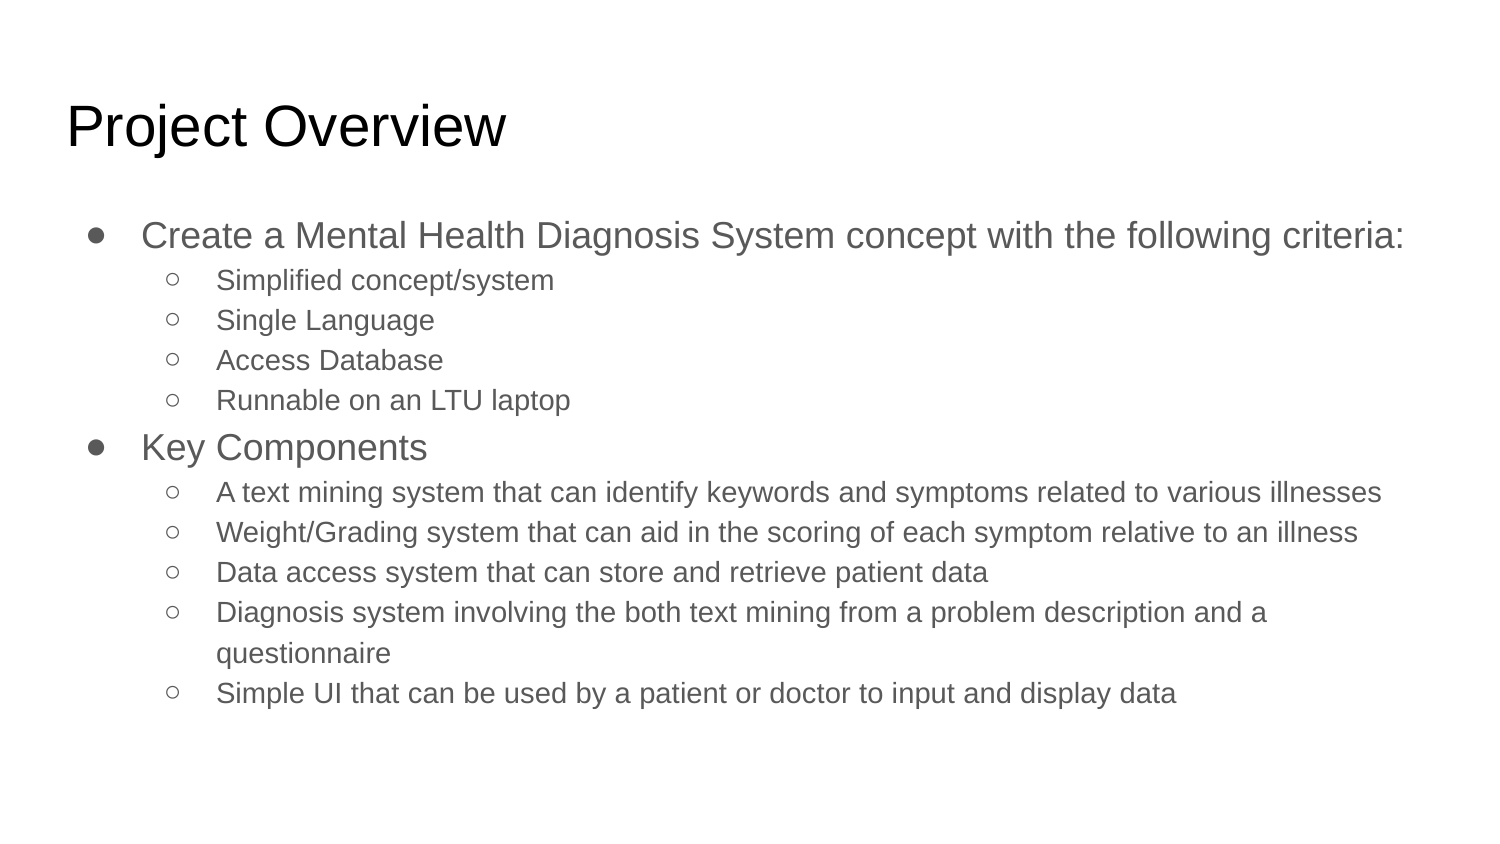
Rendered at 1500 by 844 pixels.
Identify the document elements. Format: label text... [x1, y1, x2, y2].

title Project Overview [51, 72, 1449, 167]
list Create a Mental Health Diagnosis System concept with the following criteria: Simplified concept/system Single Language Access Database Runnable on an LTU laptop Key Components A text mining system that can identify keywords and symptoms related to various illnesses Weight/Grading system that can aid in the scoring of each symptom relative to an illness Data access system that can store and retrieve patient data Diagnosis system involving the both text mining from a problem description and a questionnaire Simple UI that can be used by a patient or doctor to input and display data [51, 189, 1449, 750]
